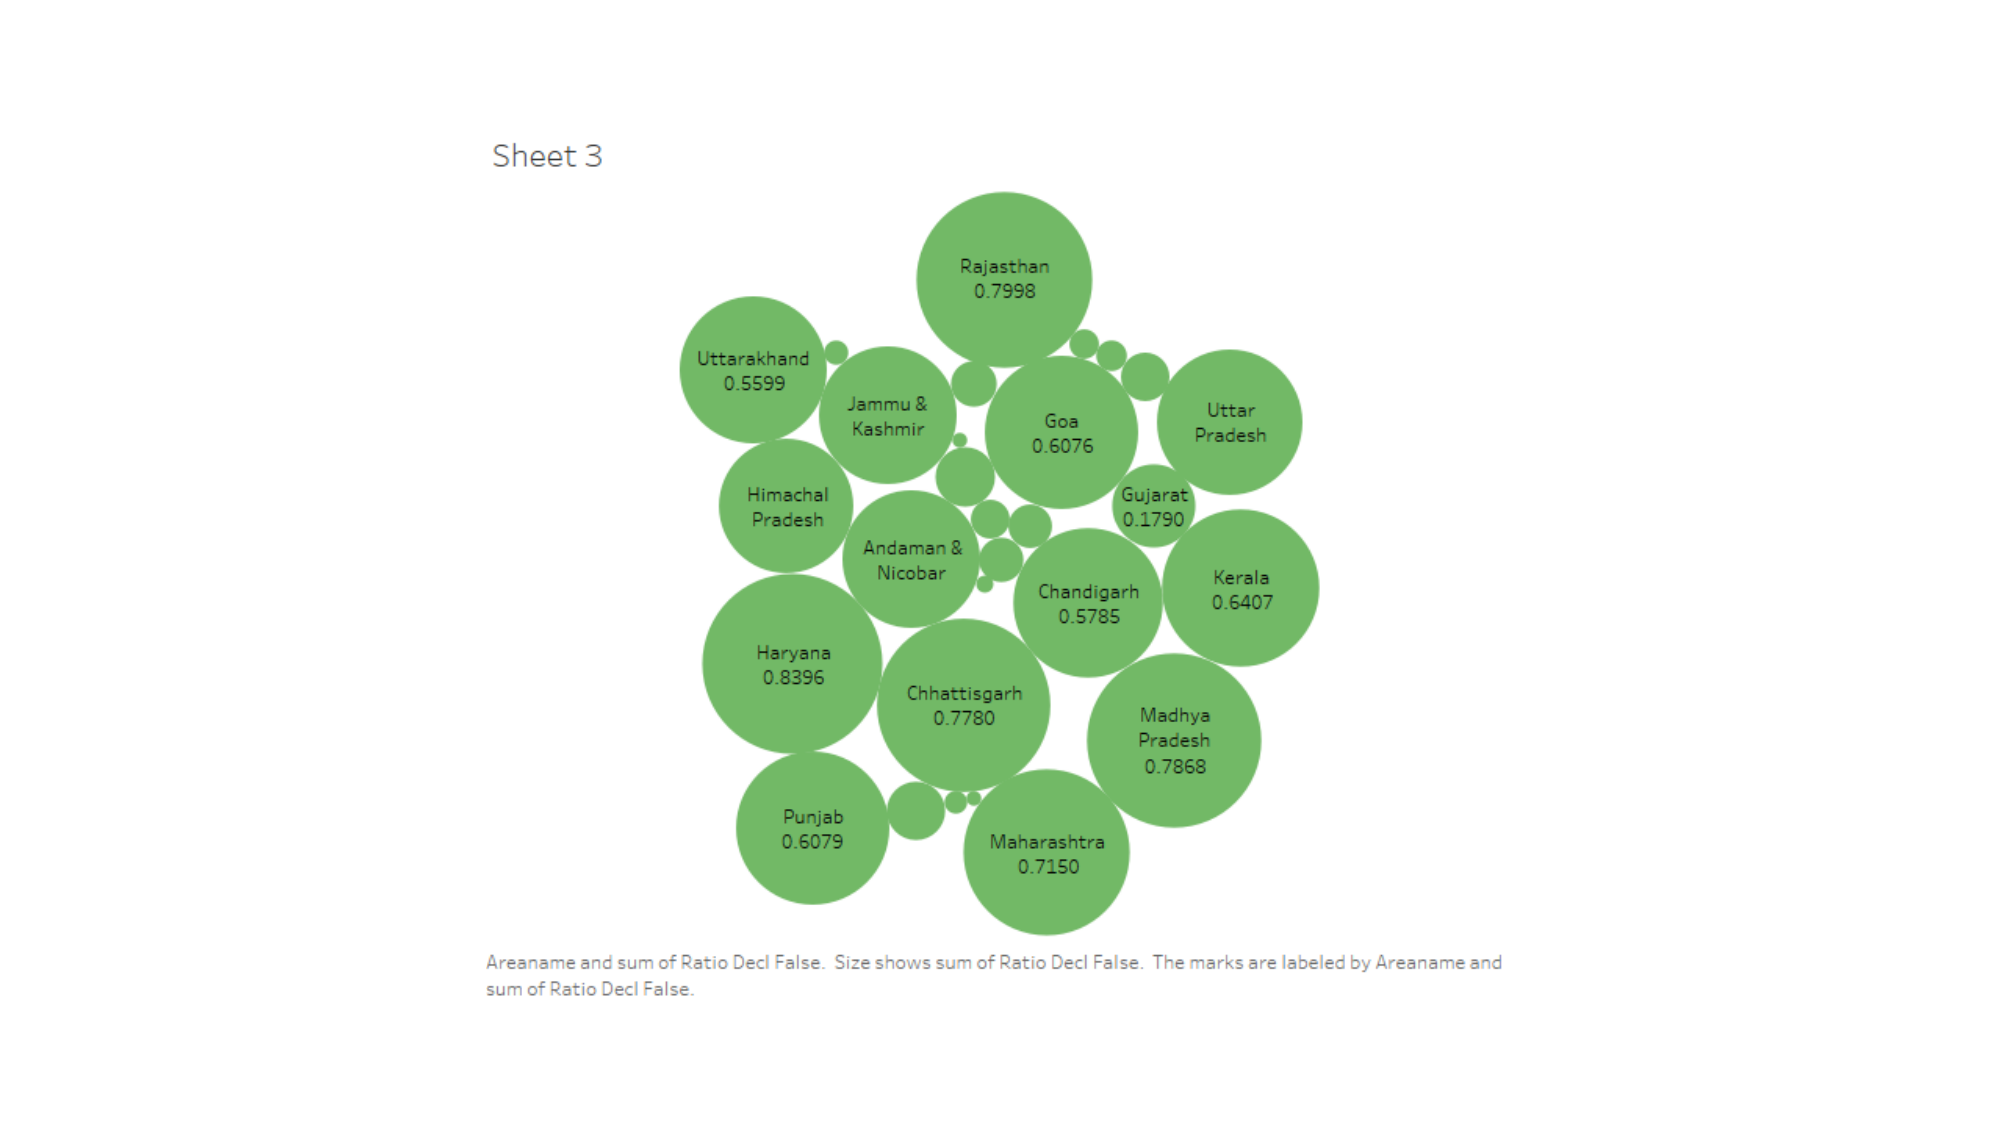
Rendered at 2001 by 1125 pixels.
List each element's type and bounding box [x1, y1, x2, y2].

picture [486, 123, 1514, 1002]
